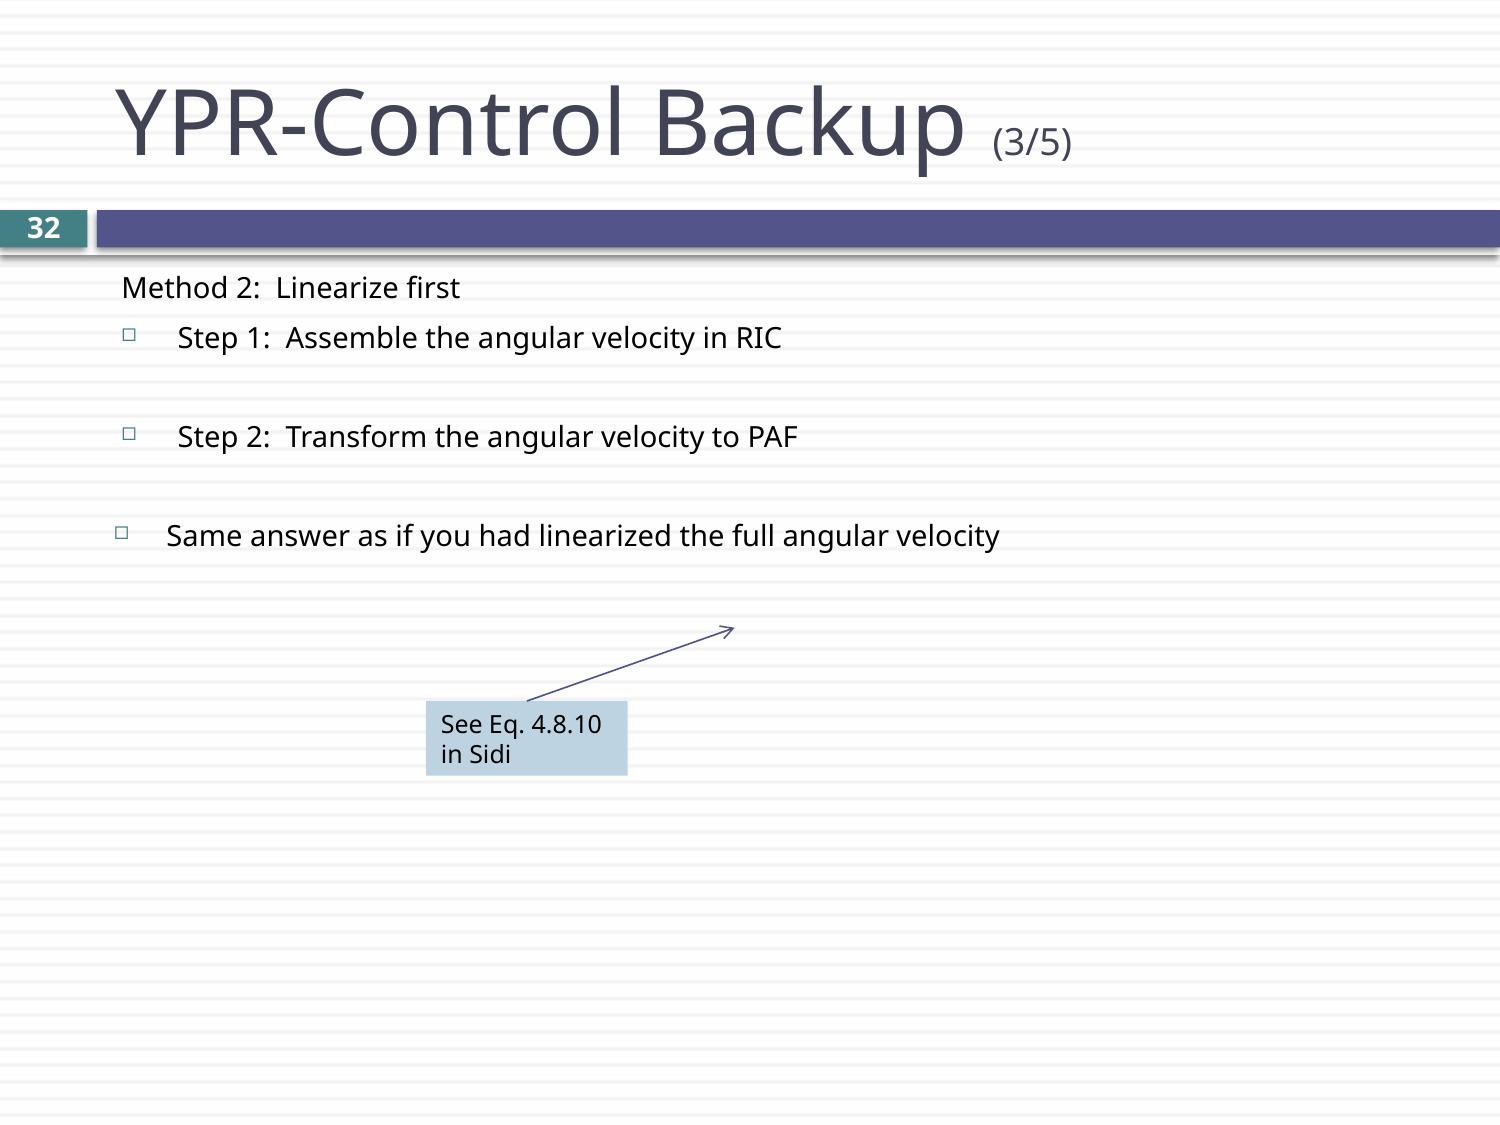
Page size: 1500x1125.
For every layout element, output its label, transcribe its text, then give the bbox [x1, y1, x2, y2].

text_box See Eq. 4.8.10 in Sidi [426, 700, 628, 776]
slide_number 32 [0, 208, 88, 249]
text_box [526, 627, 736, 702]
title YPR-Control Backup (3/5) [100, 37, 1438, 200]
